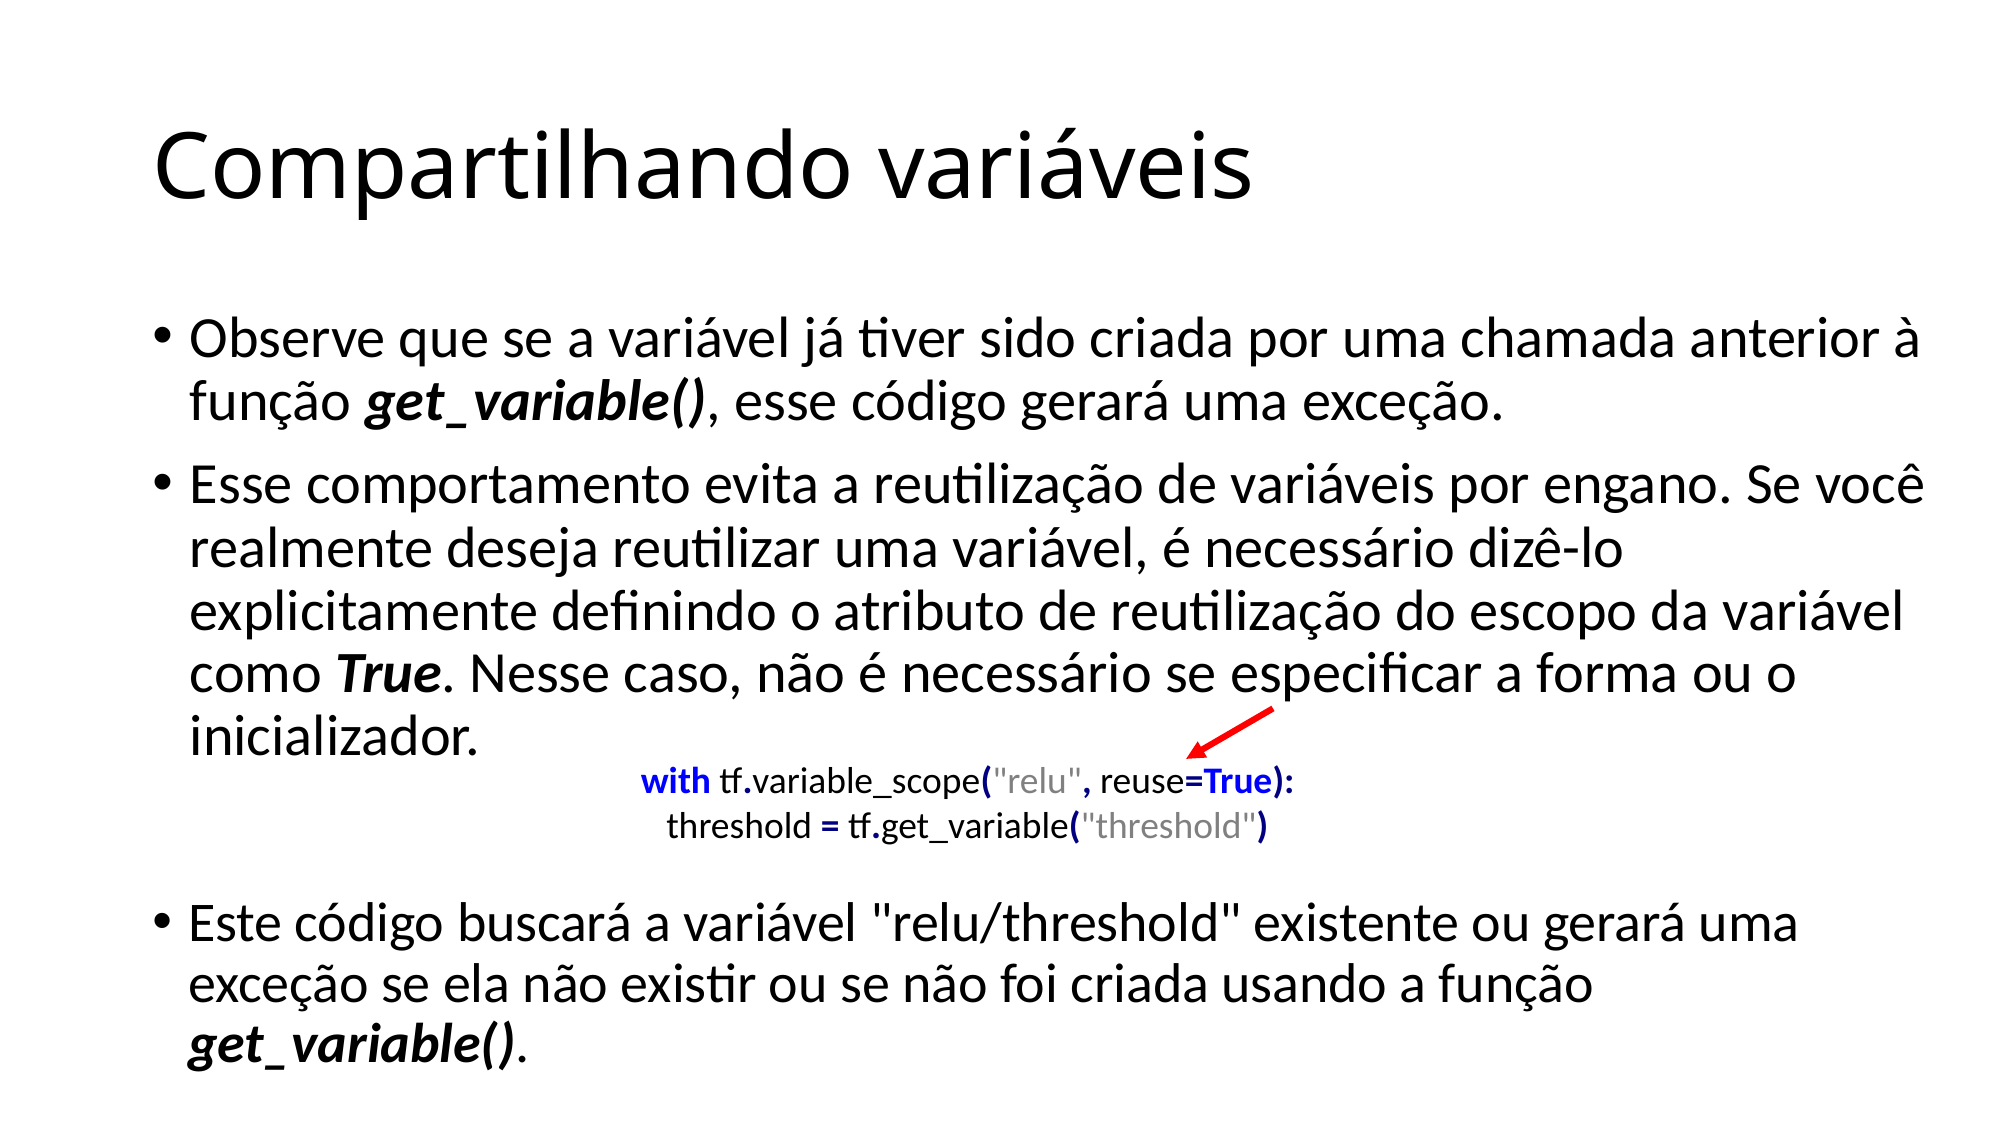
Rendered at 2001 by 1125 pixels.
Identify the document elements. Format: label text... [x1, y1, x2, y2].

list Observe que se a variável já tiver sido criada por uma chamada anterior à função get_variable(), esse código gerará uma exceção. Esse comportamento evita a reutilização de variáveis por engano. Se você realmente deseja reutilizar uma variável, é necessário dizê-lo explicitamente definindo o atributo de reutilização do escopo da variável como True. Nesse caso, não é necessário se especificar a forma ou o inicializador. [137, 299, 1950, 780]
title Compartilhando variáveis [137, 59, 1863, 278]
text_box Este código buscará a variável "relu/threshold" existente ou gerará uma exceção se ela não existir ou se não foi criada usando a função get_variable(). [137, 886, 1950, 1083]
text_box with tf.variable_scope("relu", reuse=True): threshold = tf.get_variable("threshold") [625, 749, 1626, 854]
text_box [1186, 708, 1274, 759]
